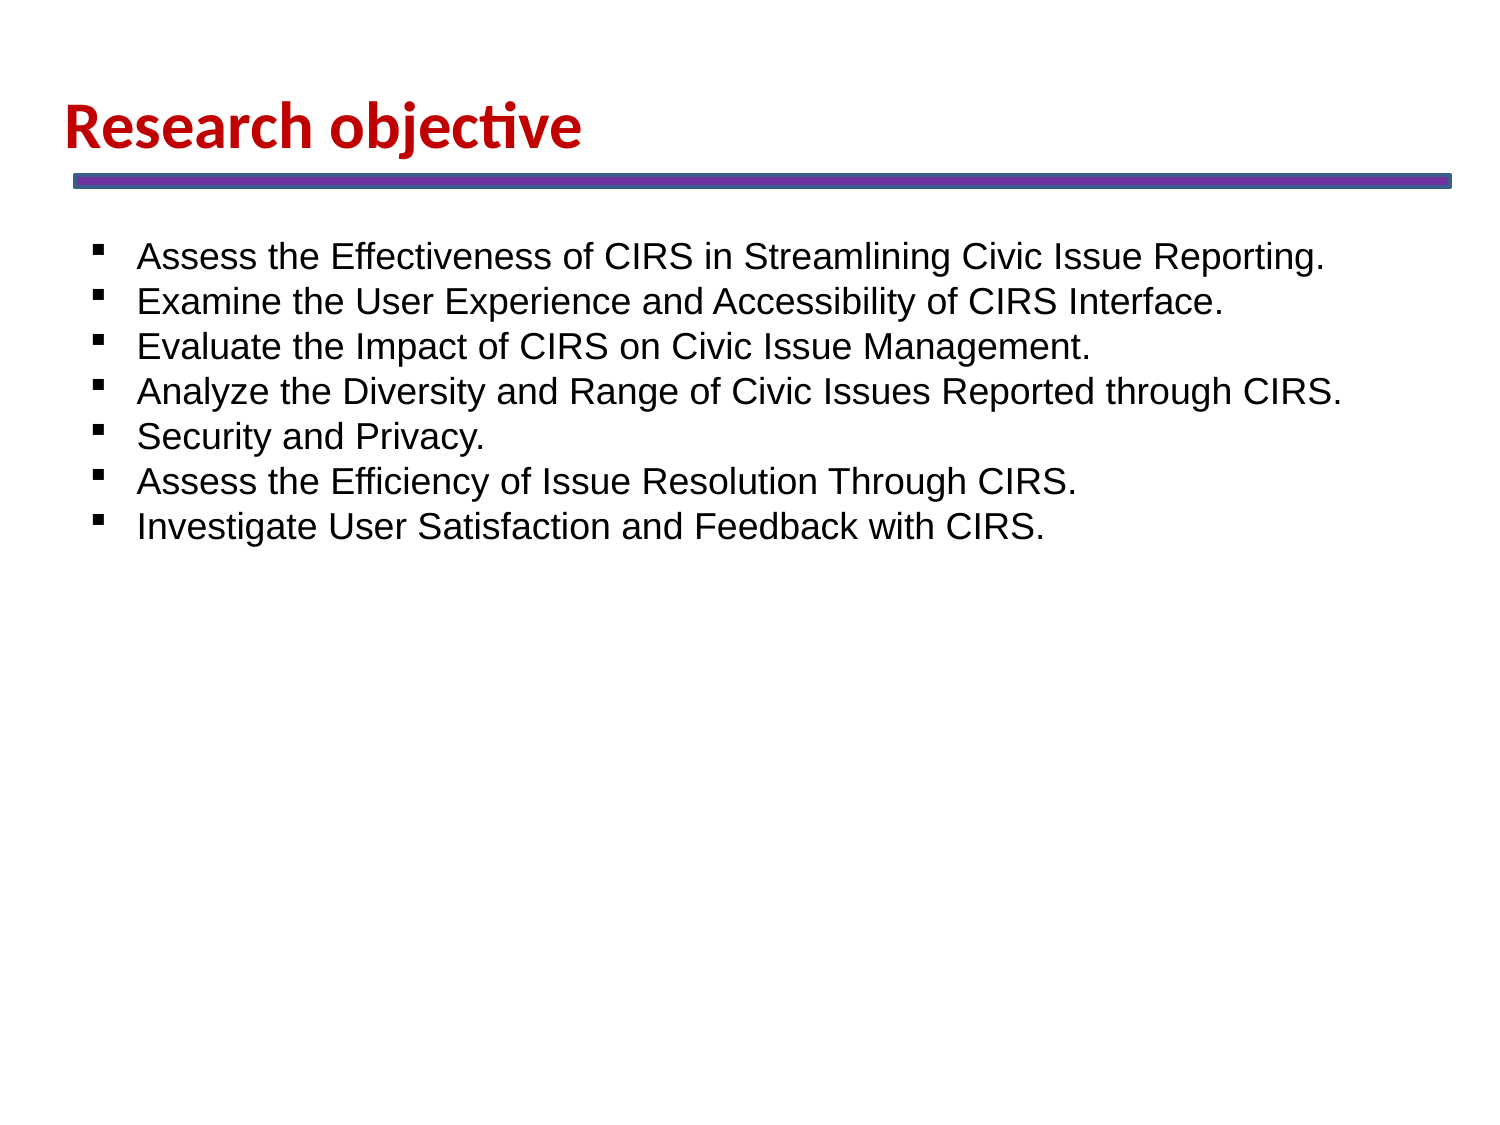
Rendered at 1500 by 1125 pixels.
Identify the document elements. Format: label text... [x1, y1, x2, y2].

text_box [75, 174, 1450, 188]
text_box Research objective [49, 74, 638, 170]
text_box Assess the Effectiveness of CIRS in Streamlining Civic Issue Reporting. Examine the User Experience and Accessibility of CIRS Interface. Evaluate the Impact of CIRS on Civic Issue Management. Analyze the Diversity and Range of Civic Issues Reported through CIRS. Security and Privacy. Assess the Efficiency of Issue Resolution Through CIRS. Investigate User Satisfaction and Feedback with CIRS. [75, 224, 1450, 555]
